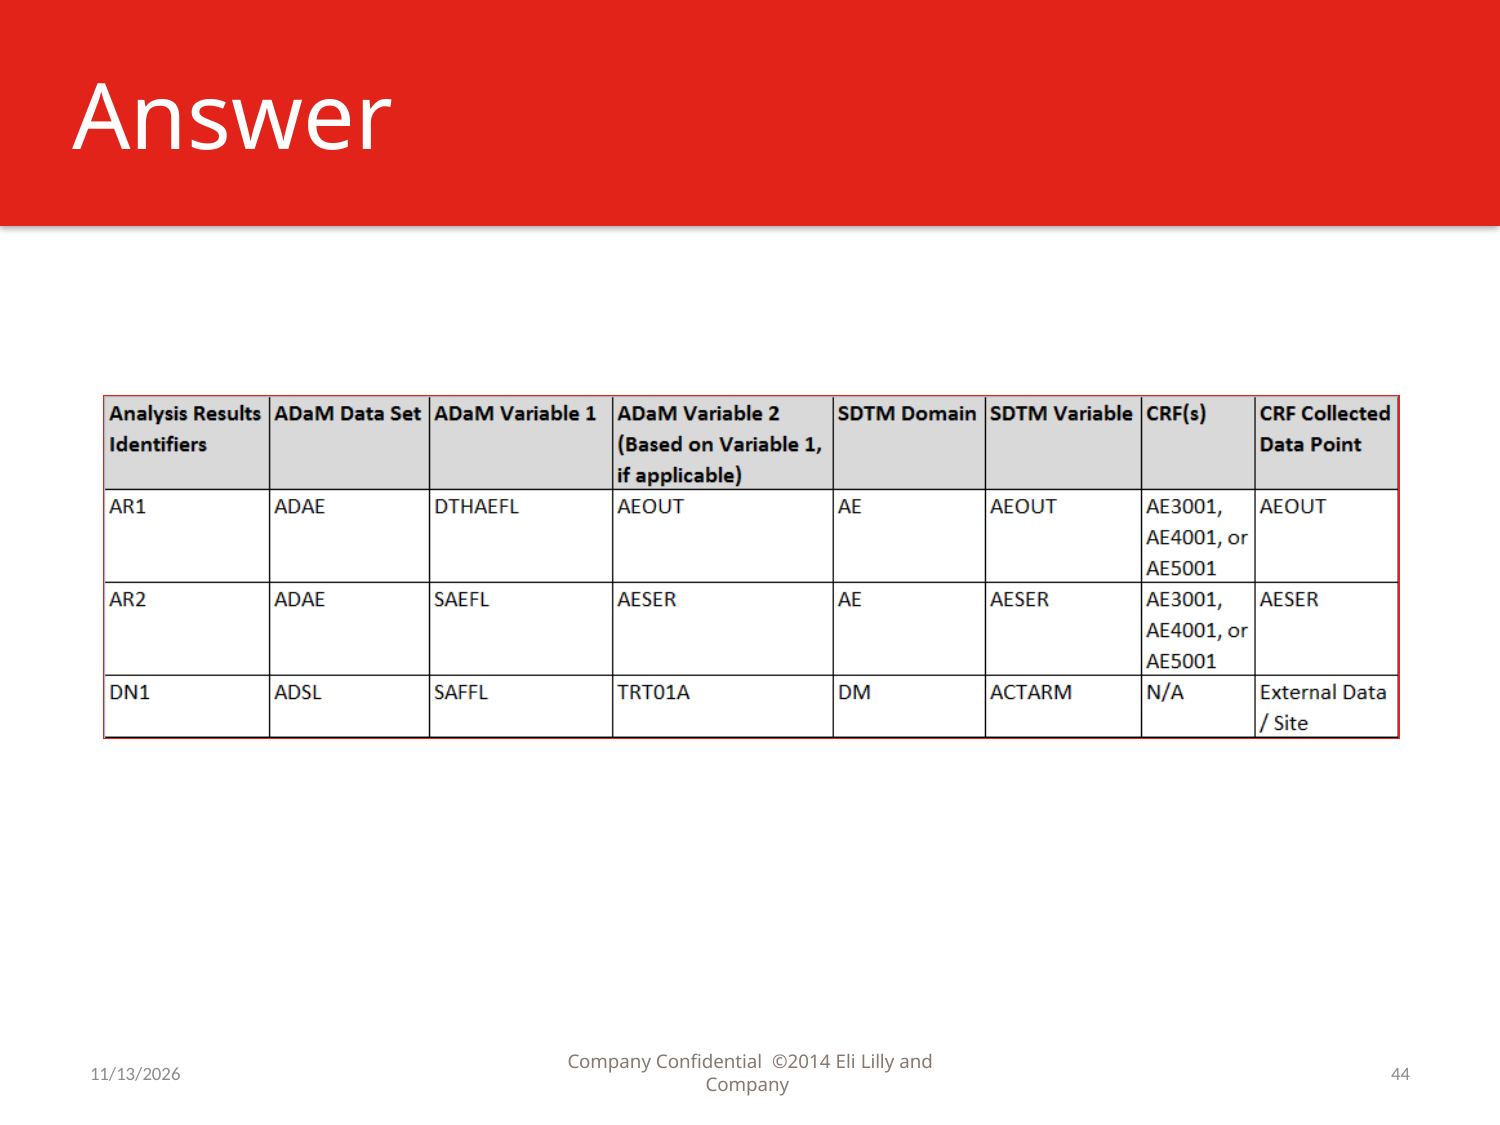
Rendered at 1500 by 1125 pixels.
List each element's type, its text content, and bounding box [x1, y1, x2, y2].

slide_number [75, 1042, 425, 1103]
picture [103, 396, 1399, 739]
footer Company Confidential ©2014 Eli Lilly and Company [512, 1042, 988, 1103]
slide_number 44 [1074, 1042, 1425, 1103]
title Answer [56, 19, 1450, 207]
